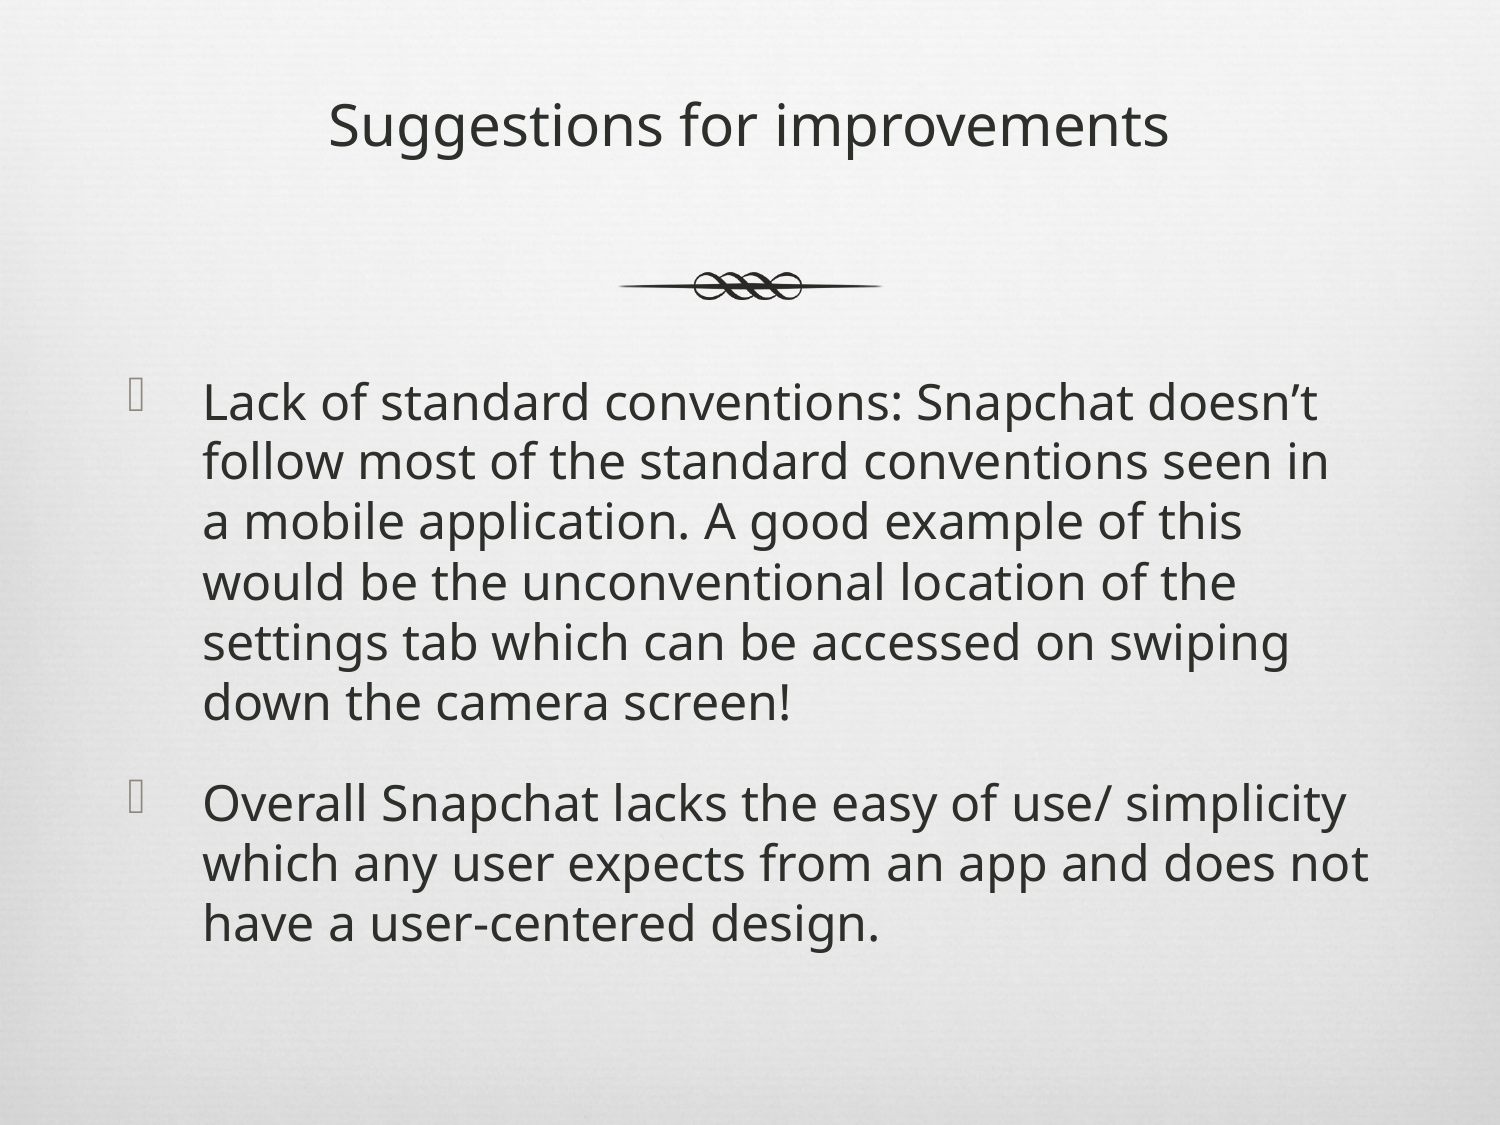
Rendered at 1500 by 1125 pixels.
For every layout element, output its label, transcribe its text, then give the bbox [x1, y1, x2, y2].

list Lack of standard conventions: Snapchat doesn’t follow most of the standard conventions seen in a mobile application. A good example of this would be the unconventional location of the settings tab which can be accessed on swiping down the camera screen! Overall Snapchat lacks the easy of use/ simplicity which any user expects from an app and does not have a user-centered design. [112, 362, 1388, 963]
picture [615, 272, 885, 300]
title Suggestions for improvements [112, 11, 1388, 236]
